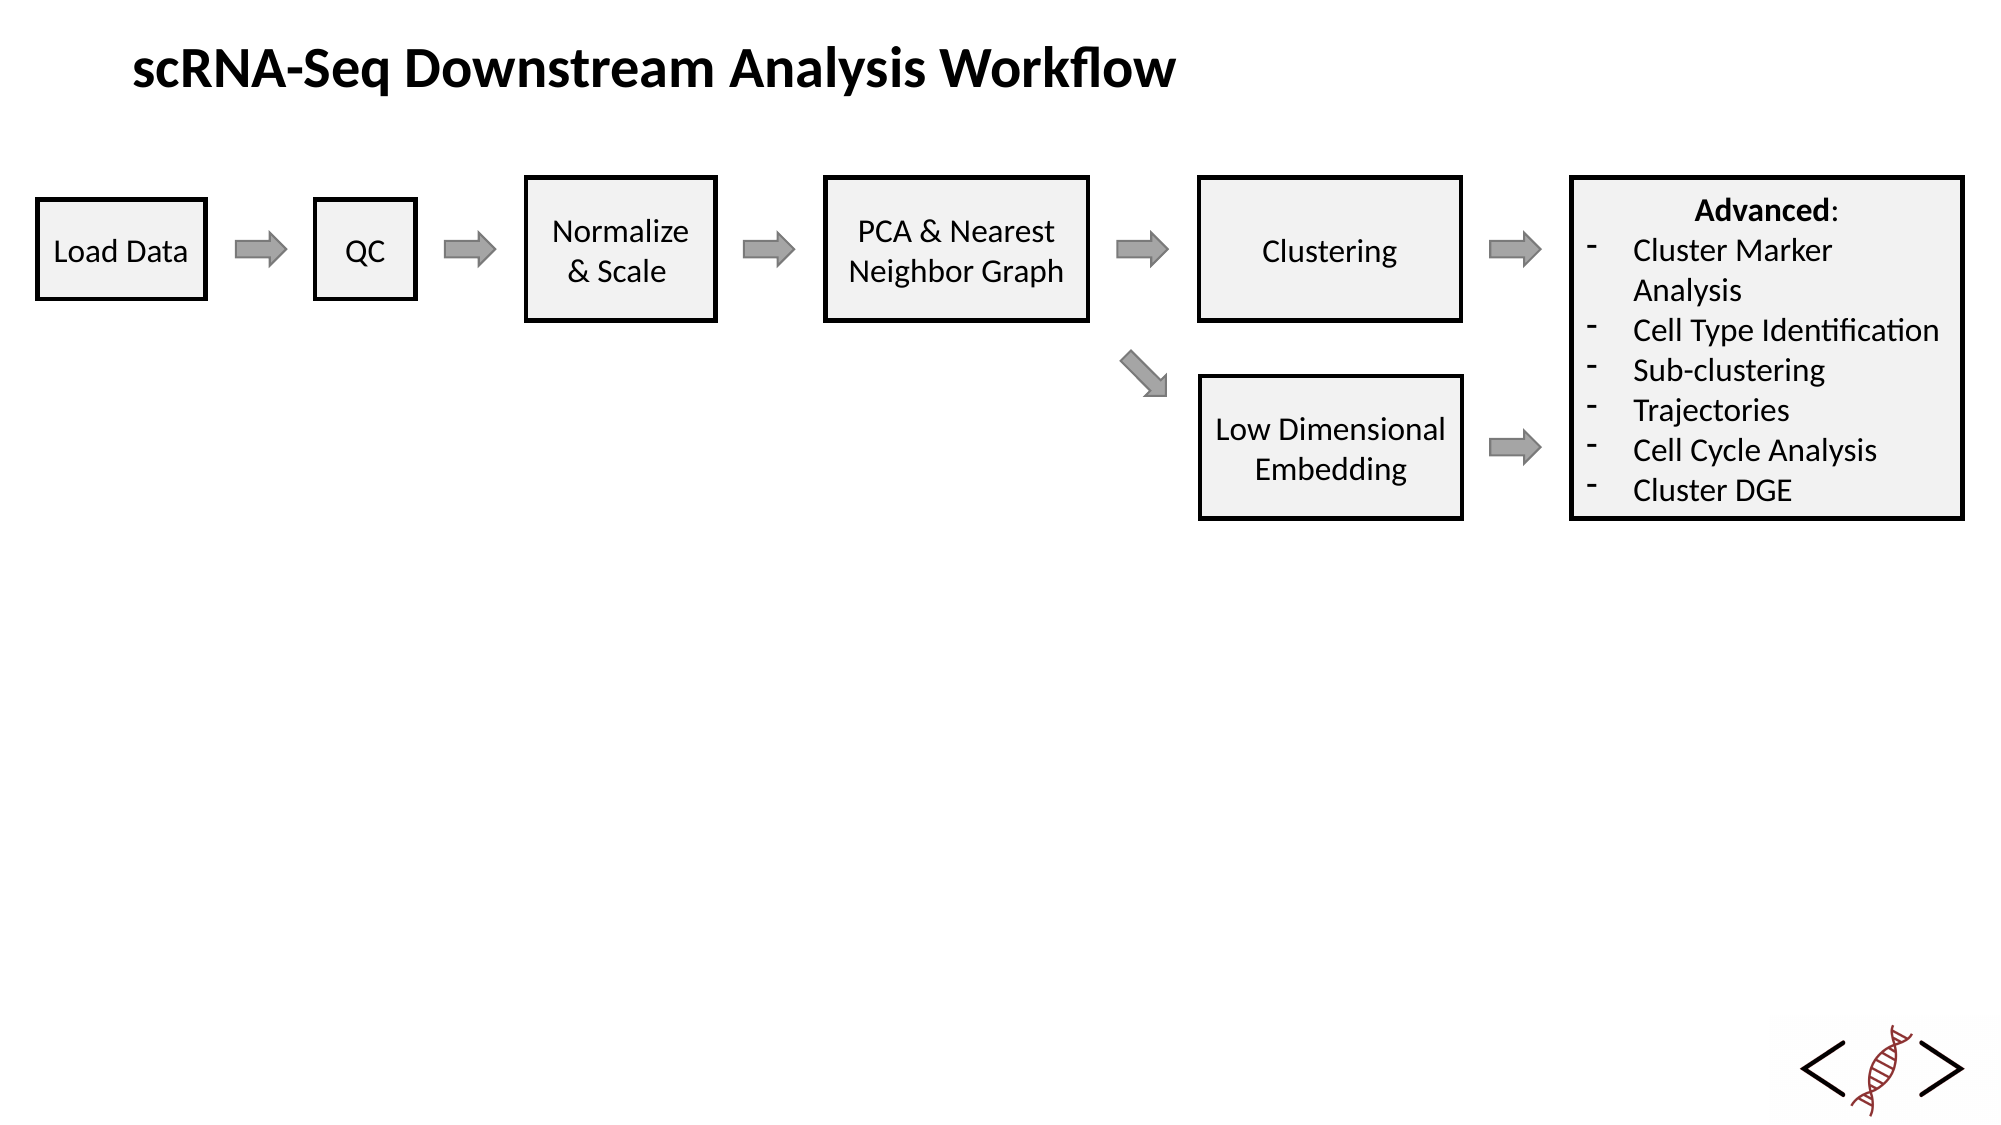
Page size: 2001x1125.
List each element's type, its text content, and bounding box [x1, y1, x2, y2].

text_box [37, 177, 1963, 519]
picture [1769, 1015, 2000, 1124]
text_box scRNA-Seq Downstream Analysis Workflow [117, 21, 1193, 107]
